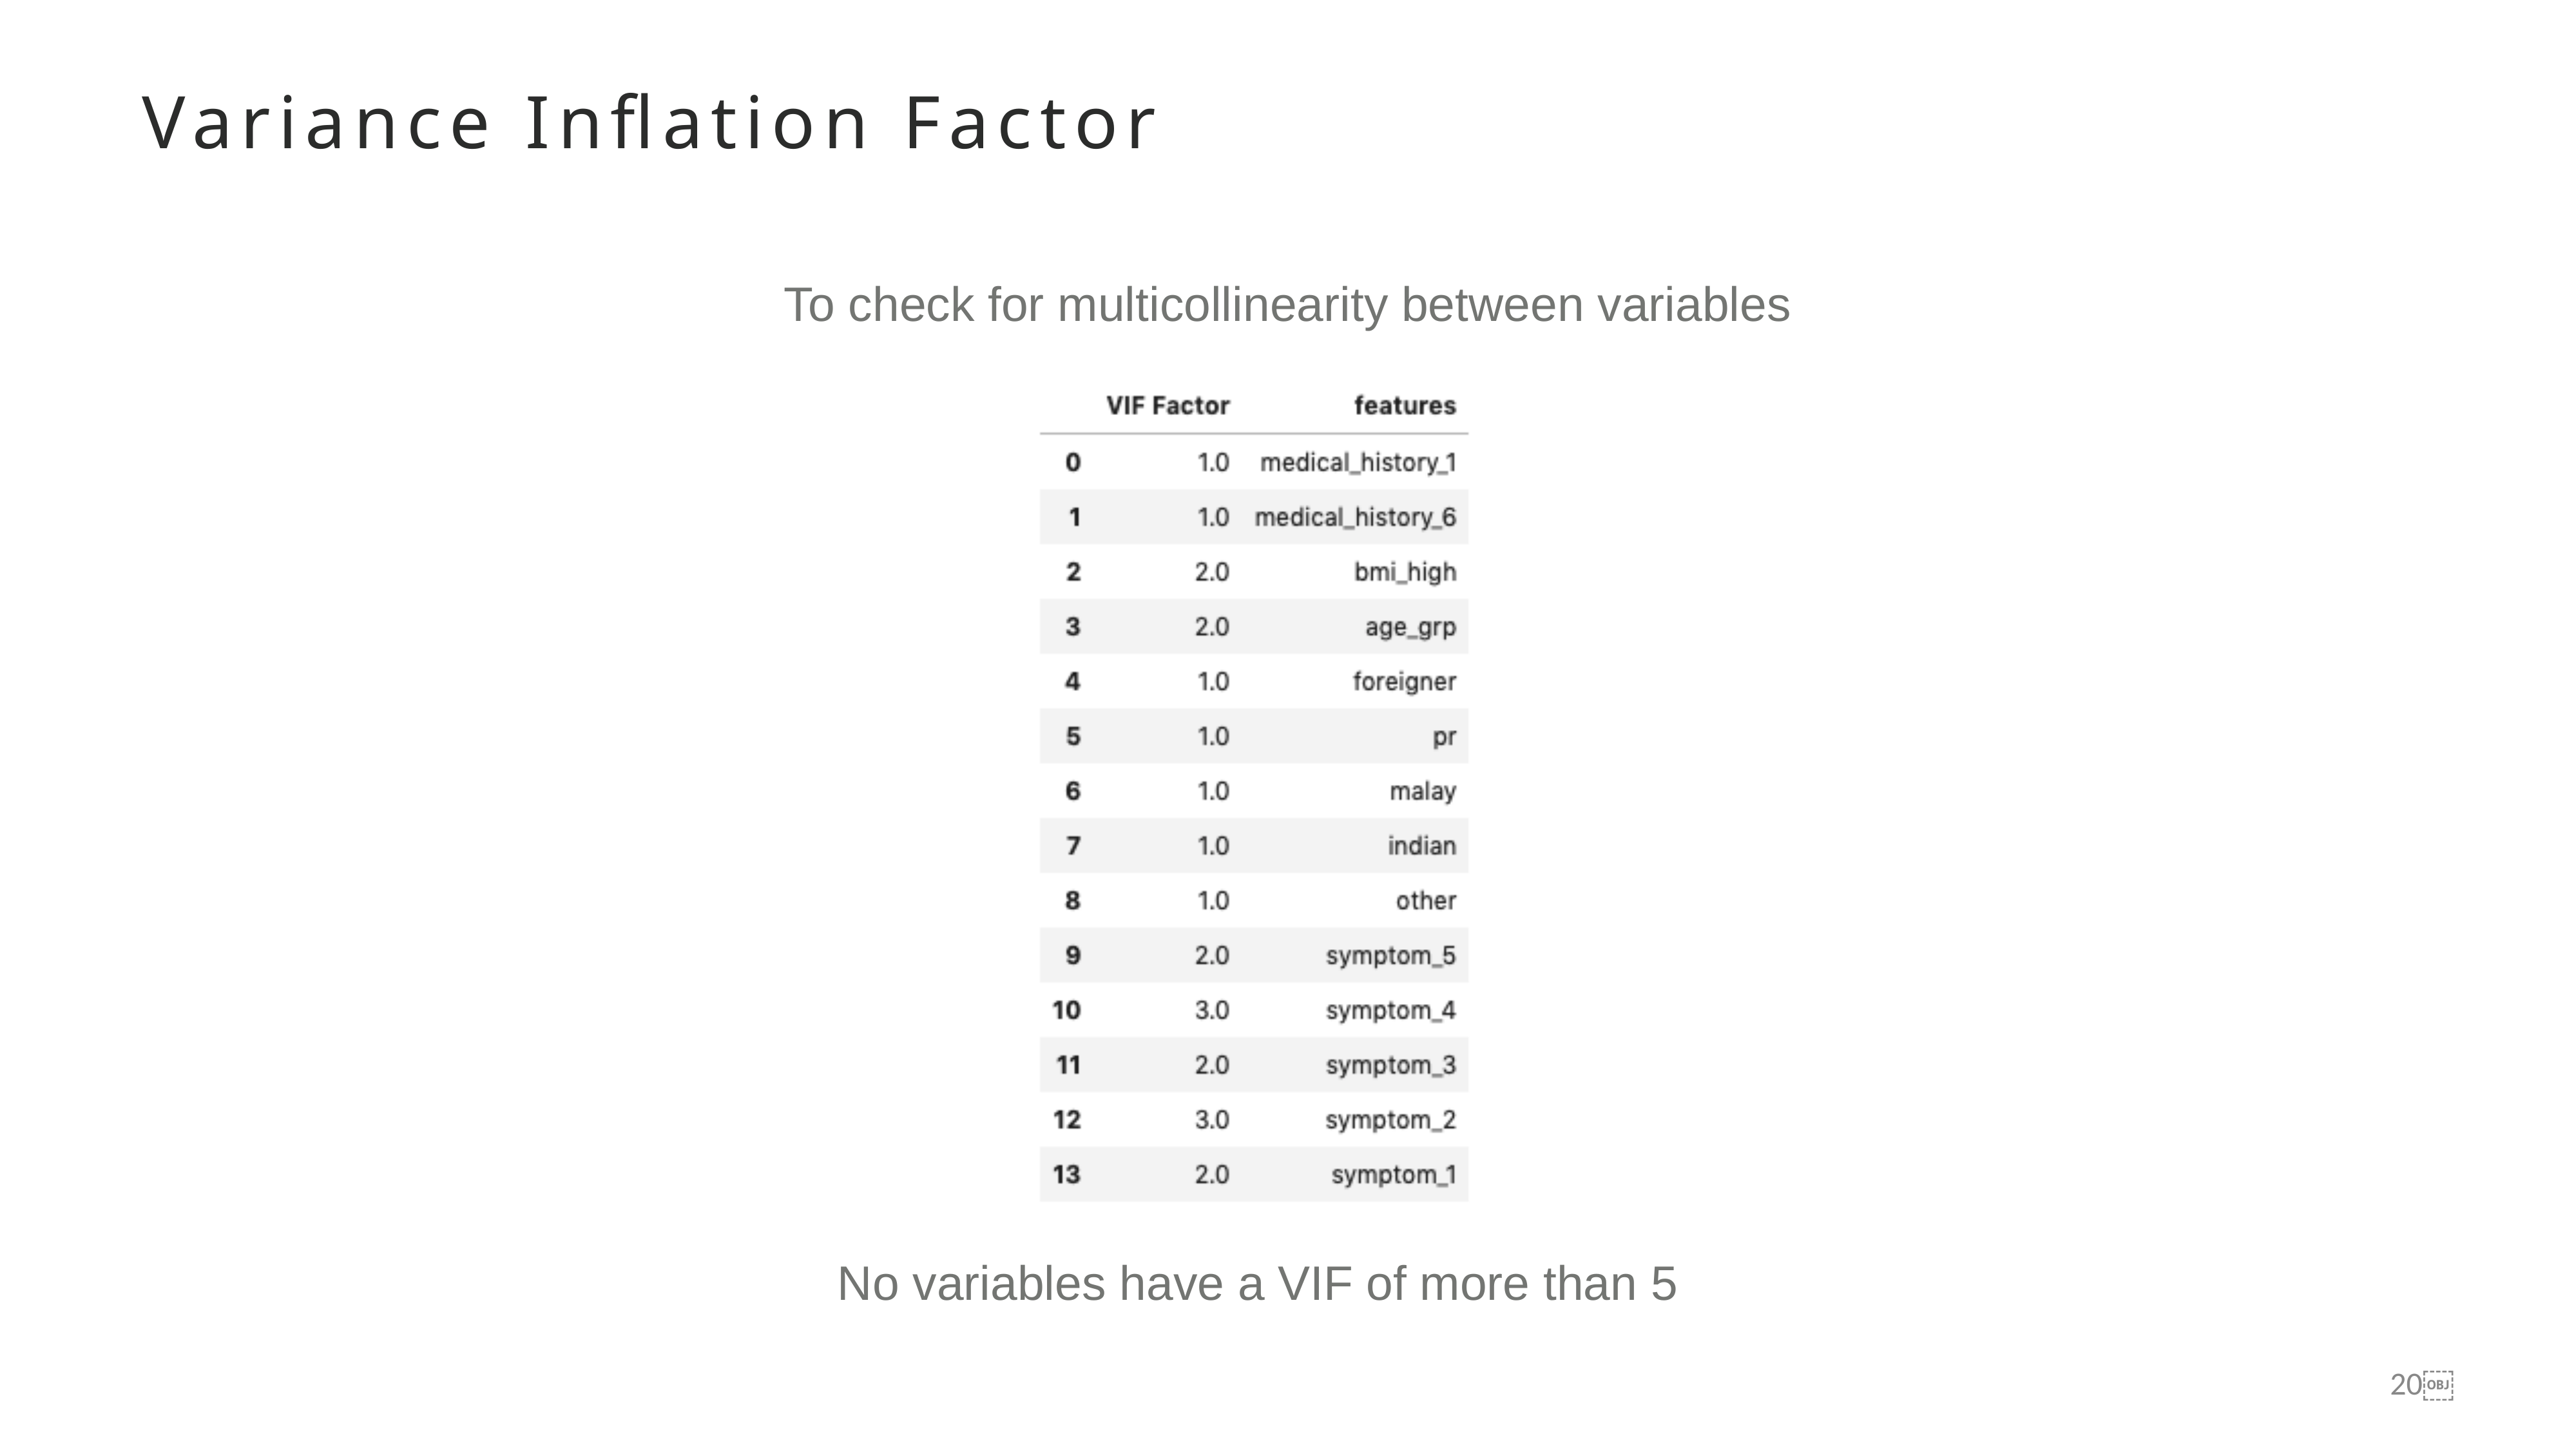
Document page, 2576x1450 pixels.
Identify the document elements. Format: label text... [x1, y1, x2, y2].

text_box Variance Inflation Factor [137, 72, 1246, 443]
text_box ￼ [2276, 1353, 2465, 1411]
picture [1037, 374, 1479, 1209]
text_box To check for multicollinearity between variables [749, 268, 1827, 336]
text_box No variables have a VIF of more than 5 [720, 1247, 1796, 1315]
